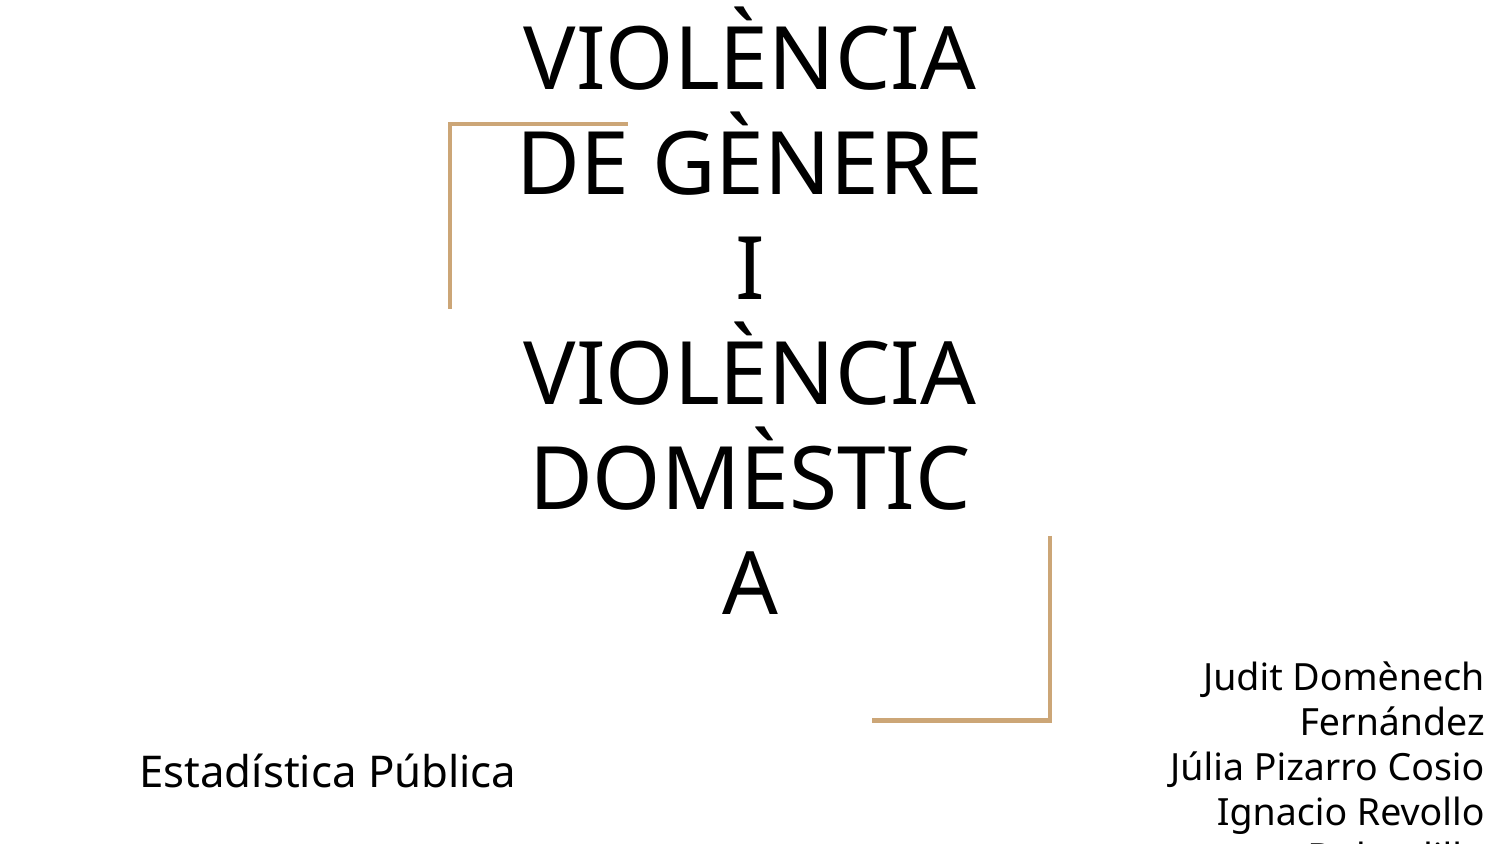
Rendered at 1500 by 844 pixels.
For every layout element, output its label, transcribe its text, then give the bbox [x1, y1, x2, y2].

title VIOLÈNCIA DE GÈNERE I VIOLÈNCIA DOMÈSTICA [499, 147, 1001, 648]
subtitle Estadística Pública [77, 728, 579, 844]
text_box Judit Domènech Fernández Júlia Pizarro Cosio Ignacio Revollo Delgadillo Sergi Sevilla Acedo [1070, 638, 1500, 844]
